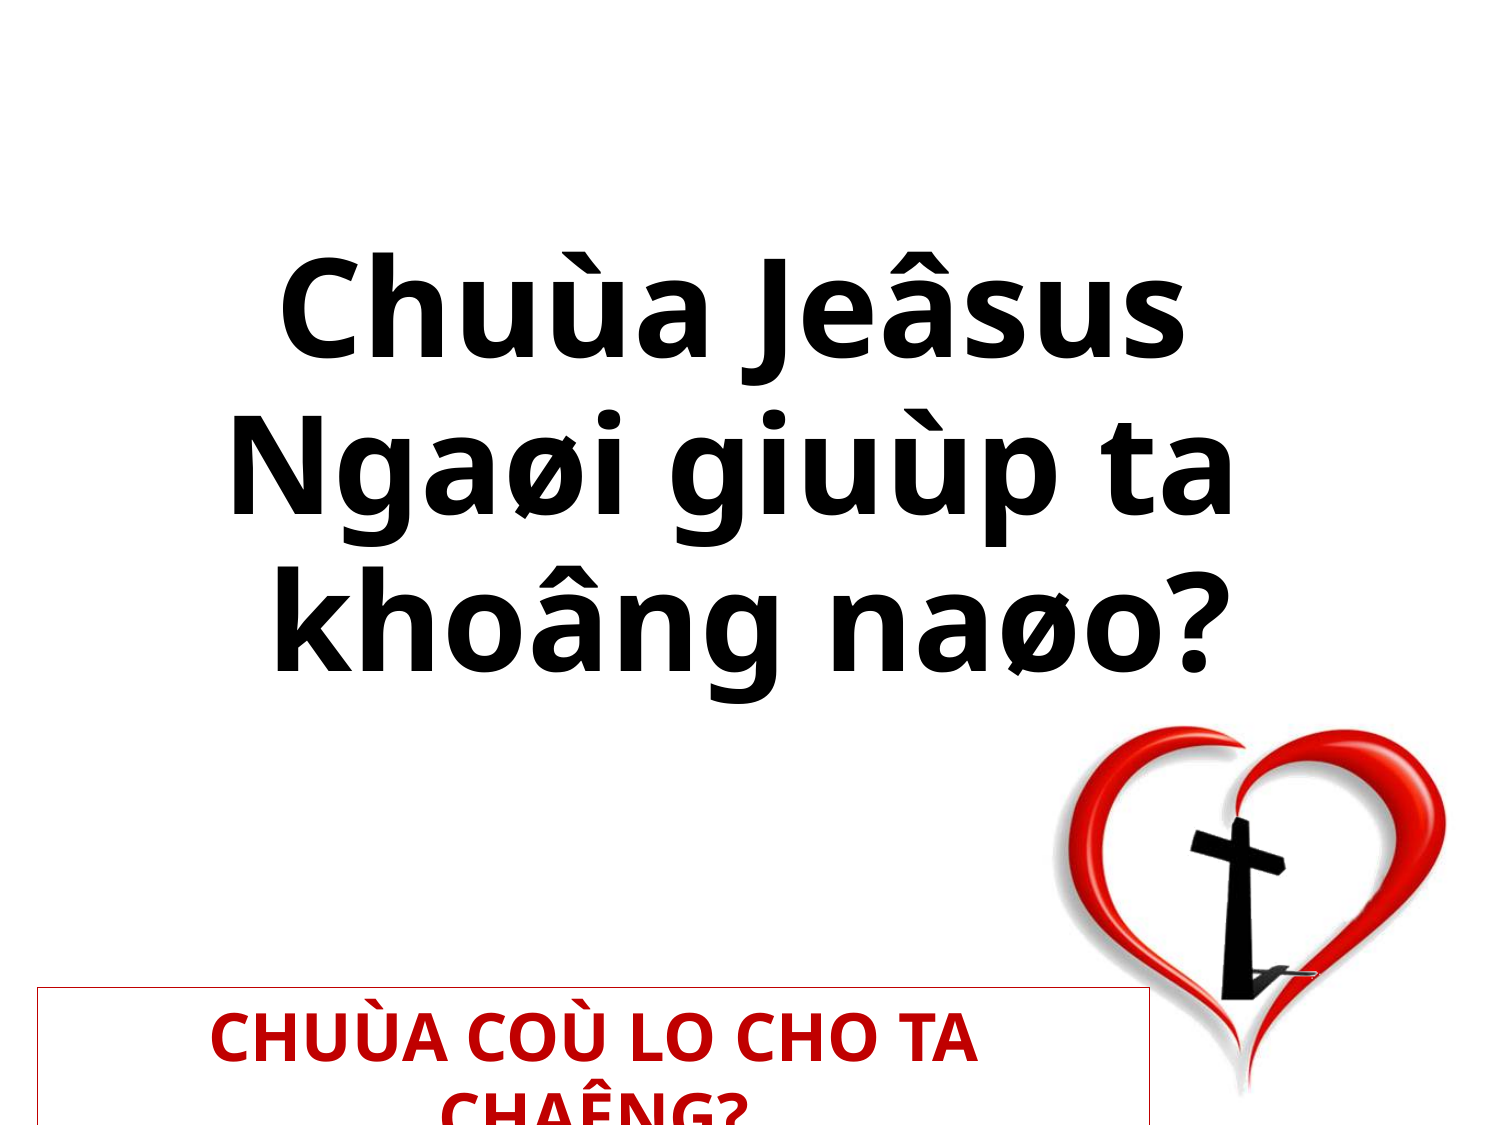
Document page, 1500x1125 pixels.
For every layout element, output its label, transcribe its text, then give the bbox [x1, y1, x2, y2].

picture [1008, 738, 1500, 1113]
text_box Chuùa Jeâsus Ngaøi giuùp ta khoâng naøo? [0, 224, 1500, 738]
text_box CHUÙA COÙ LO CHO TA CHAÊNG? [37, 987, 1150, 1125]
